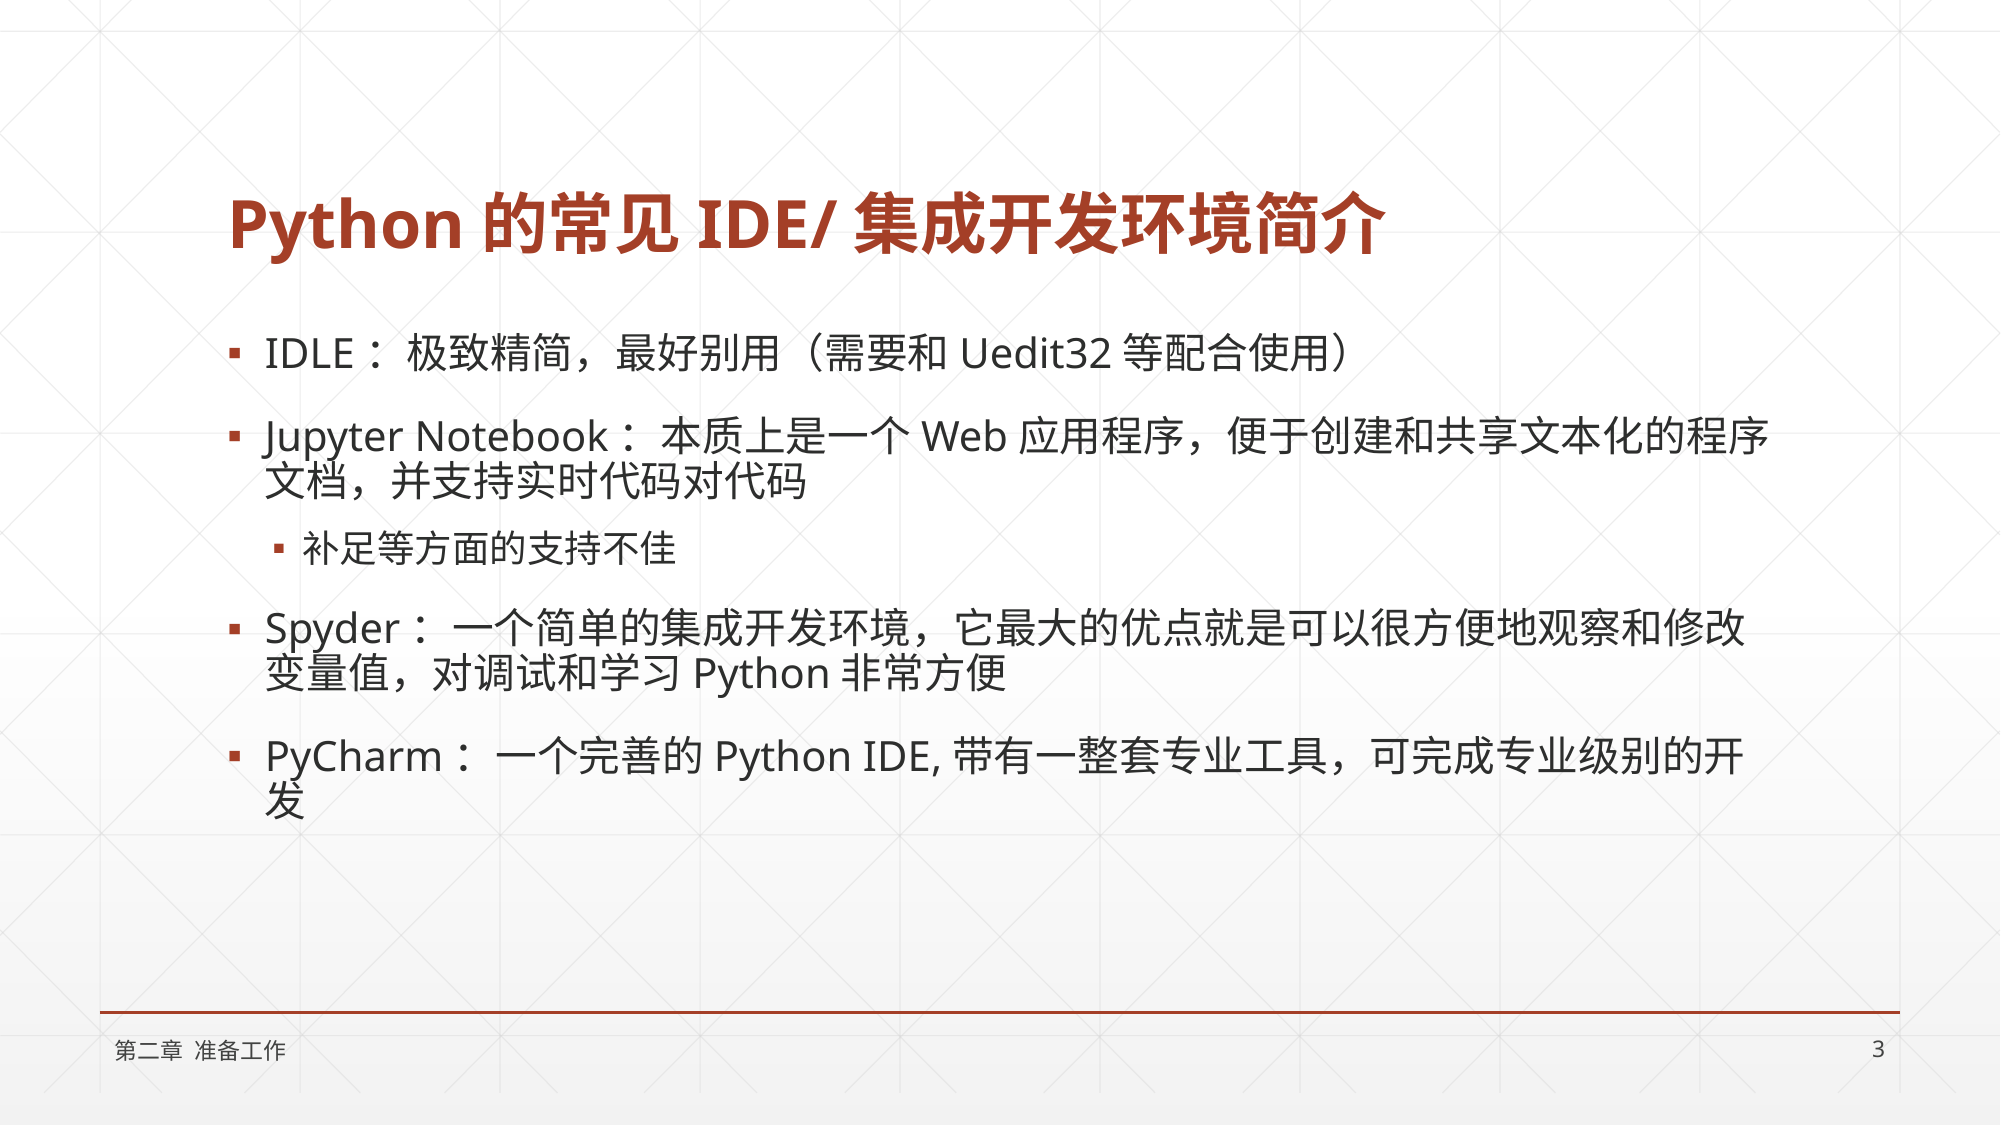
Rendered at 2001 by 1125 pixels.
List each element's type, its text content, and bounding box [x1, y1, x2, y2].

list IDLE：极致精简，最好别用（需要和Uedit32等配合使用） Jupyter Notebook：本质上是一个Web应用程序，便于创建和共享文本化的程序文档，并支持实时代码对代码 补足等方面的支持不佳 Spyder：一个简单的集成开发环境，它最大的优点就是可以很方便地观察和修改变量值，对调试和学习Python非常方便 PyCharm：一个完善的Python IDE,带有一整套专业工具，可完成专业级别的开发 [212, 324, 1788, 950]
title Python的常见IDE/集成开发环境简介 [212, 82, 1788, 271]
slide_number 3 [1749, 1031, 1901, 1069]
footer 第二章 准备工作 [99, 1031, 1106, 1069]
